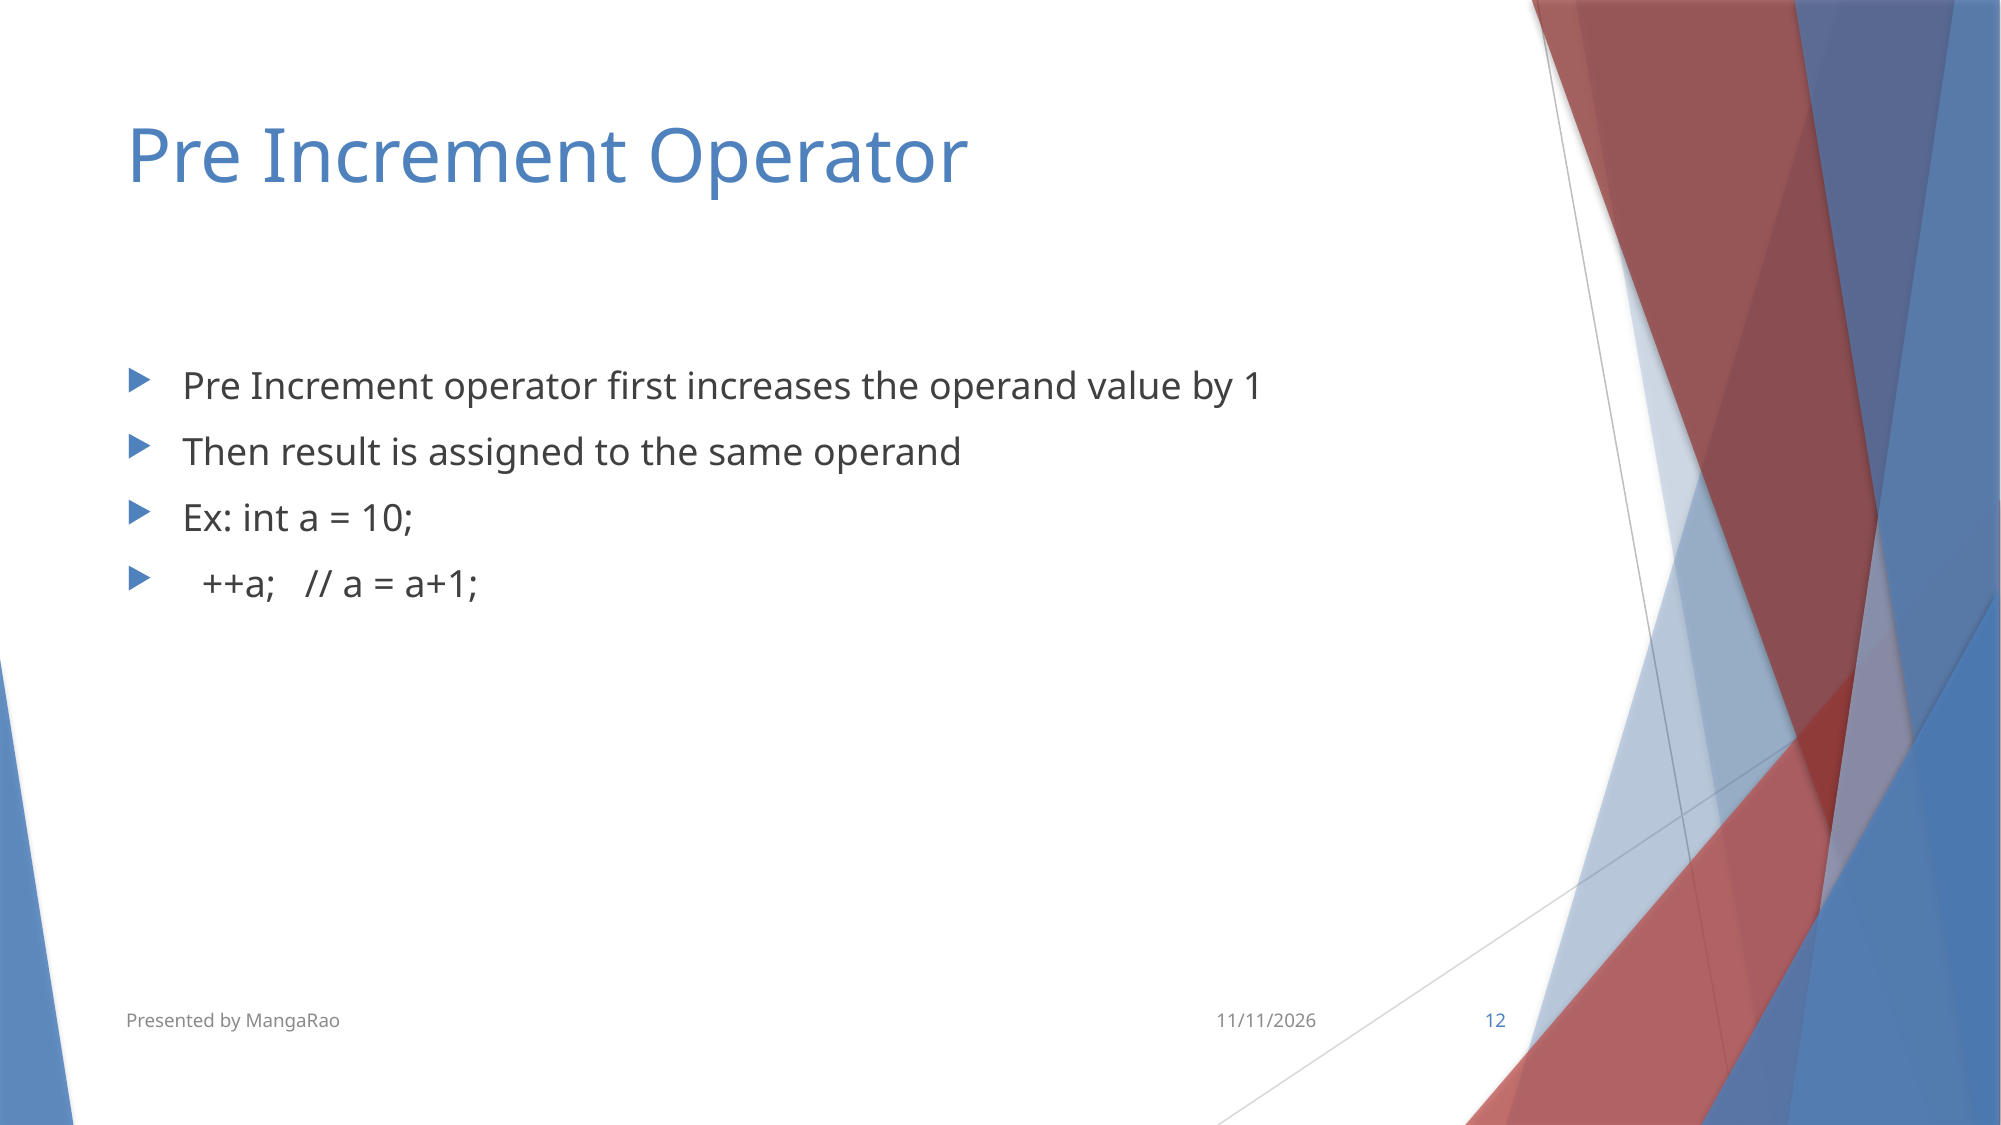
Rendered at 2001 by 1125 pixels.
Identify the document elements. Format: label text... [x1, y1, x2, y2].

list Pre Increment operator first increases the operand value by 1 Then result is assigned to the same operand Ex: int a = 10; ++a; // a = a+1; [111, 354, 1522, 992]
slide_number 12 [1409, 991, 1522, 1051]
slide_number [1181, 991, 1332, 1051]
title Pre Increment Operator [111, 99, 1522, 317]
footer Presented by MangaRao [111, 991, 1145, 1051]
